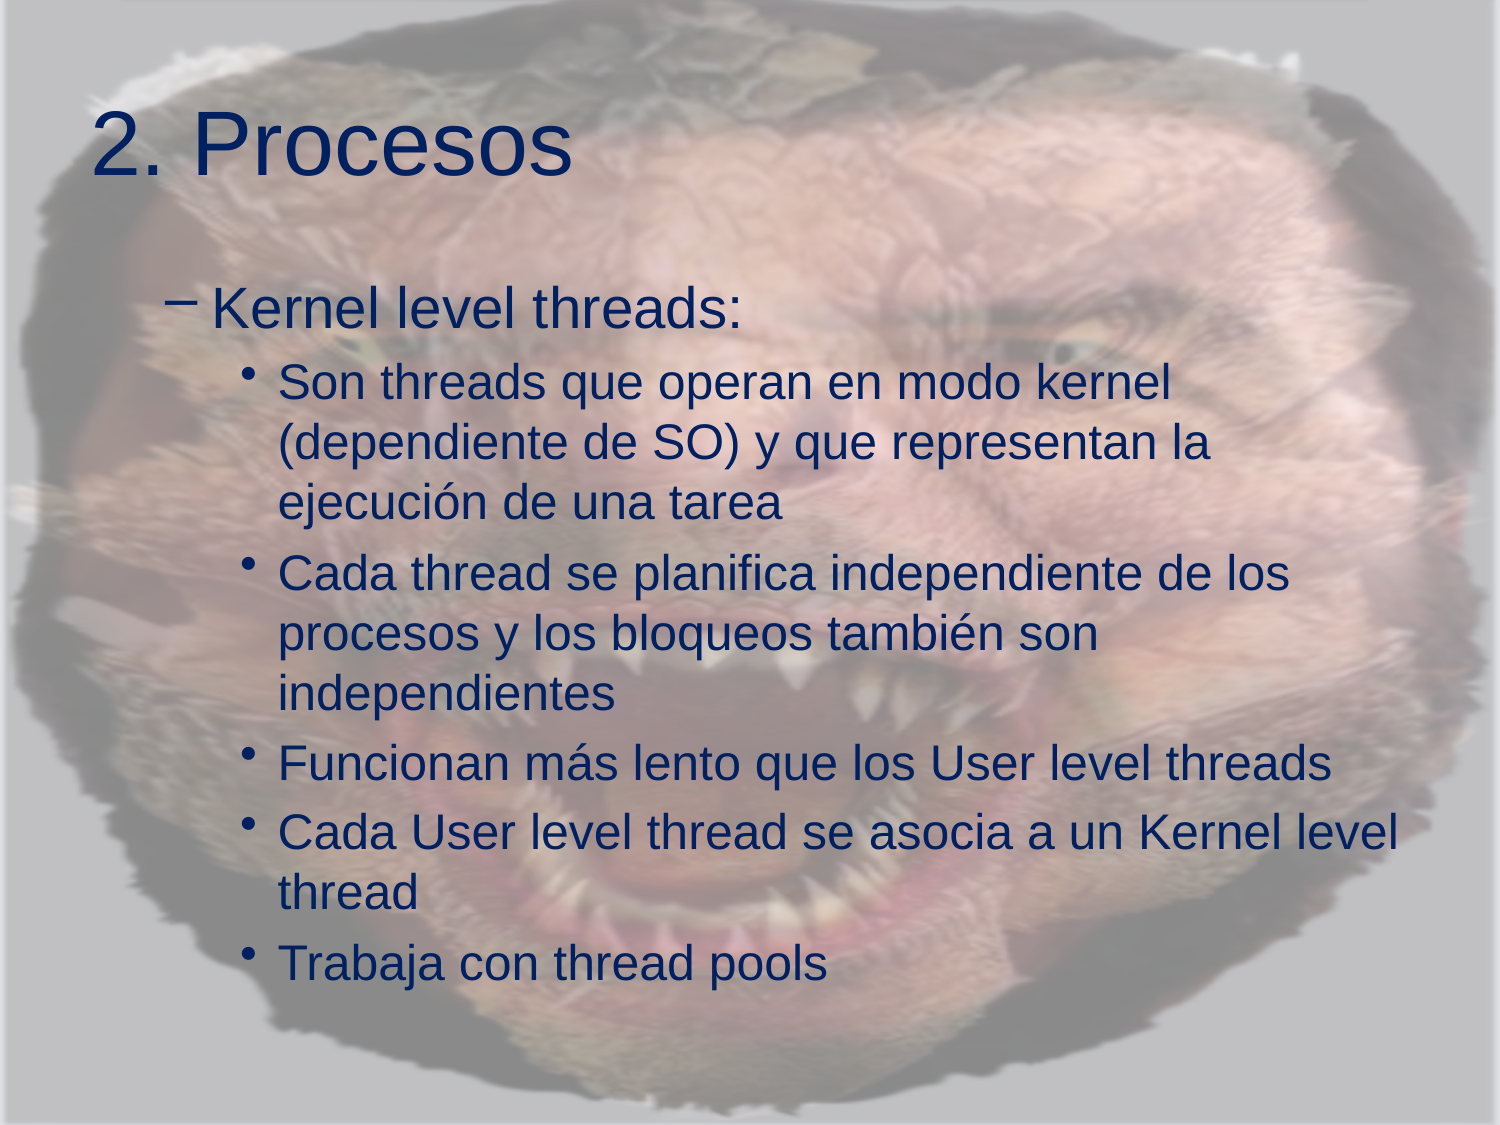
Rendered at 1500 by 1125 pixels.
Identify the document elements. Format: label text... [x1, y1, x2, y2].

title 2. Procesos [75, 45, 1425, 233]
list Kernel level threads: Son threads que operan en modo kernel (dependiente de SO) y que representan la ejecución de una tarea Cada thread se planifica independiente de los procesos y los bloqueos también son independientes Funcionan más lento que los User level threads Cada User level thread se asocia a un Kernel level thread Trabaja con thread pools [75, 262, 1425, 1005]
